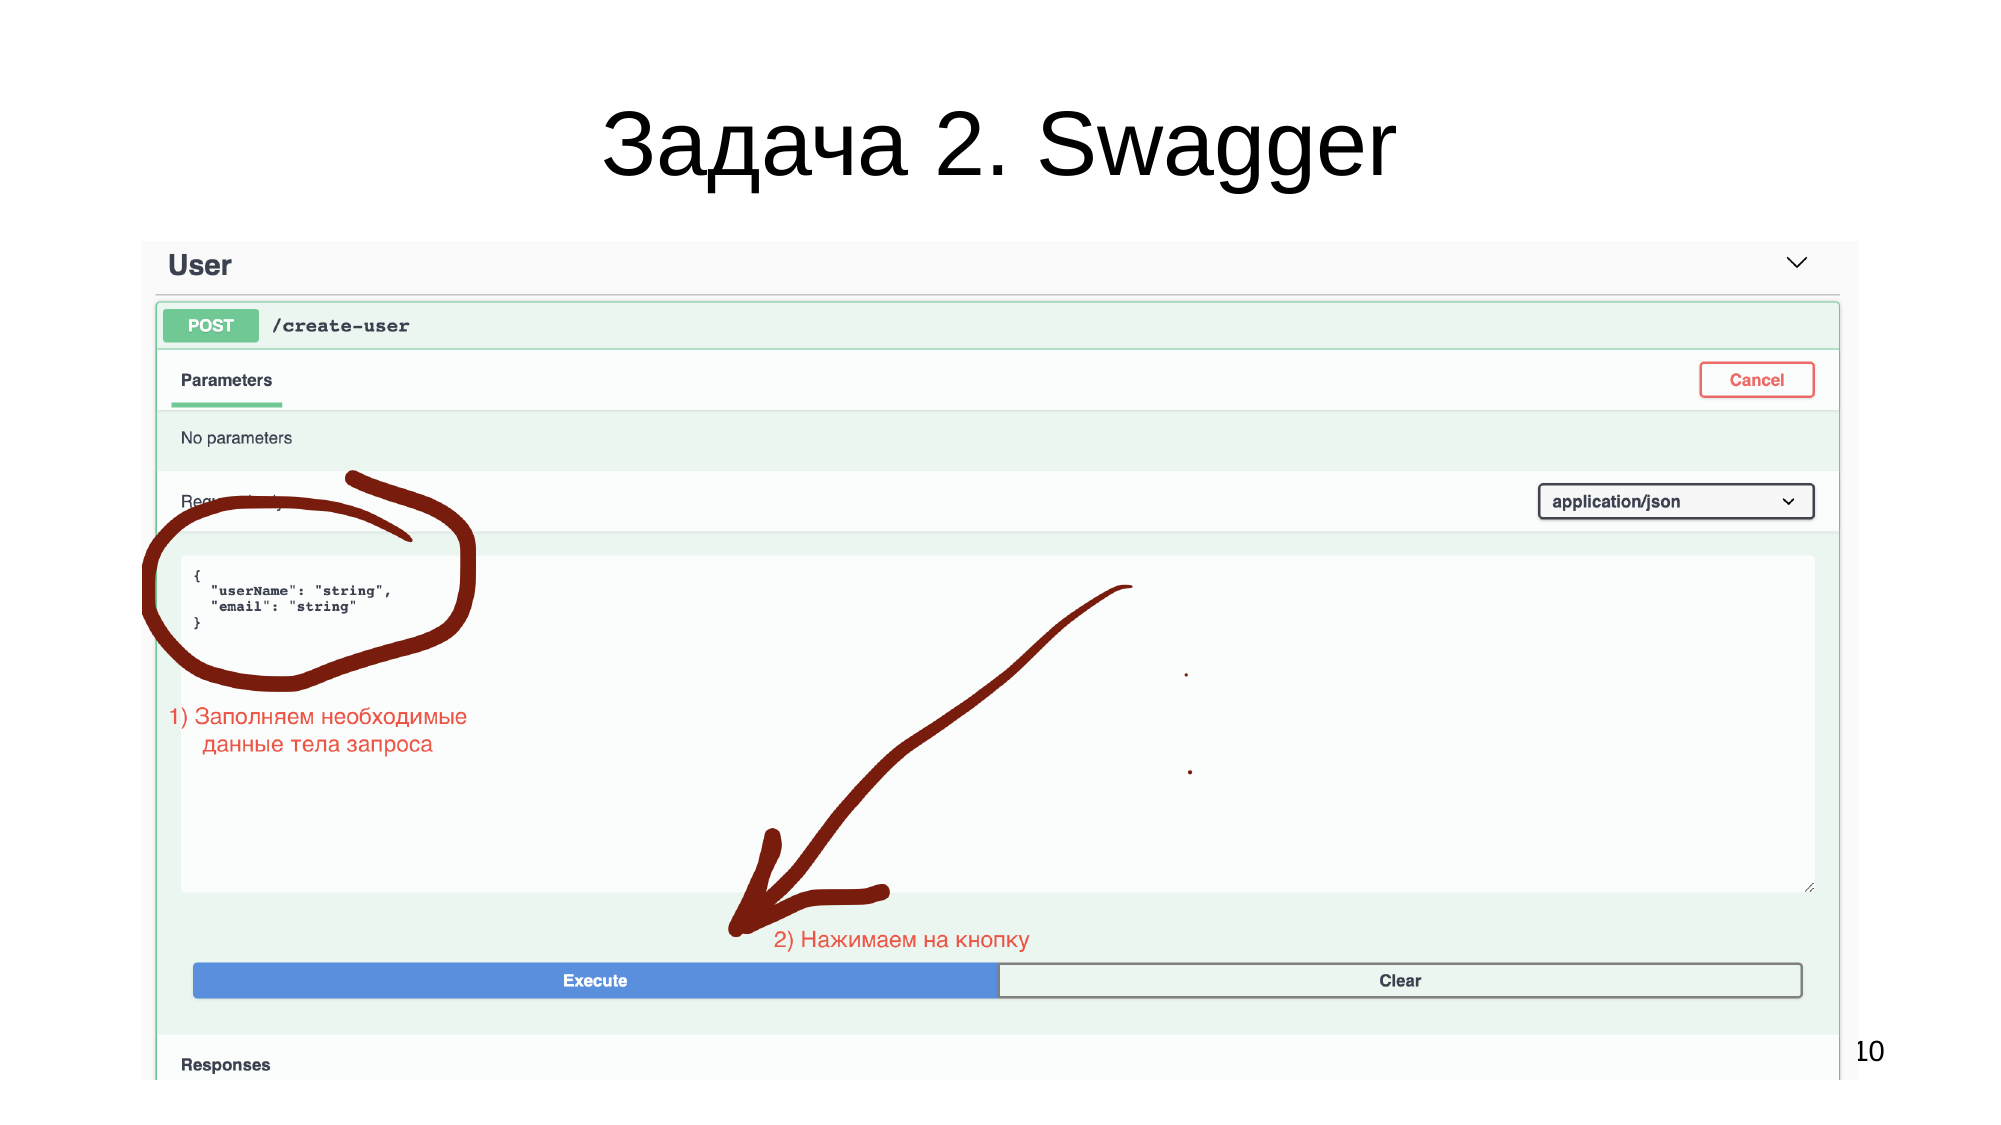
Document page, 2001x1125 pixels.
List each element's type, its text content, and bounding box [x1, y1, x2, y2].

slide_number 10 [1433, 1024, 1900, 1103]
picture [142, 241, 1858, 1081]
title Задача 2. Swagger [99, 45, 1900, 233]
